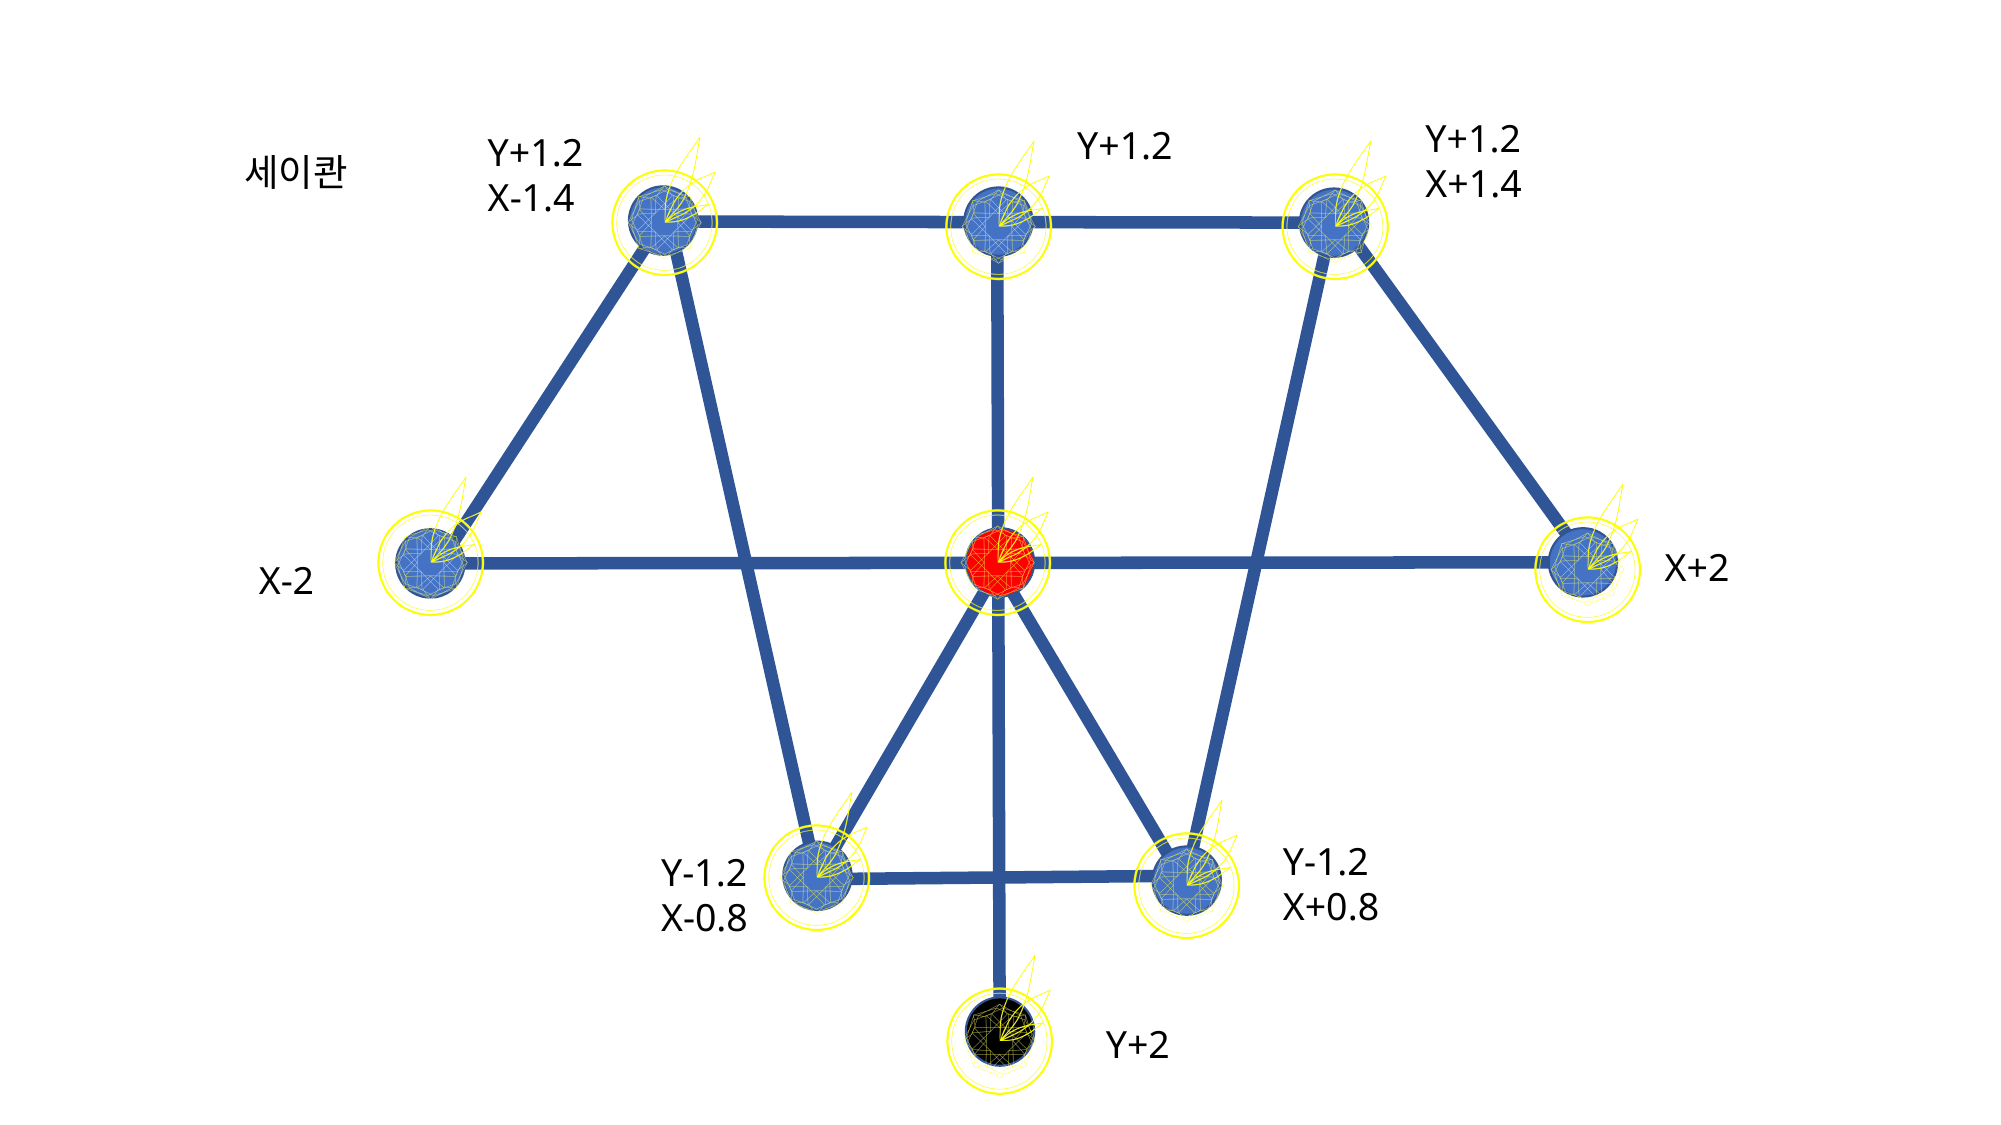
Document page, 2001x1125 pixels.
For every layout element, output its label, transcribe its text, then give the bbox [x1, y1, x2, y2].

text_box X-2 [243, 549, 330, 609]
text_box Y+1.2 X+1.4 [1410, 107, 1537, 213]
picture [900, 128, 1097, 325]
picture [566, 124, 763, 321]
text_box X+2 [1686, 536, 1745, 597]
text_box Y-1.2 X+0.8 [1285, 830, 1395, 936]
text_box Y-1.2 X-0.8 [646, 841, 718, 947]
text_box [1337, 217, 1588, 562]
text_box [440, 215, 665, 563]
picture [718, 779, 1285, 1125]
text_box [817, 567, 998, 880]
text_box Y+1.2 X-1.4 [472, 121, 599, 215]
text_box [665, 205, 817, 876]
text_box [998, 569, 1186, 886]
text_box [1186, 564, 1332, 876]
text_box 세이콴 [229, 141, 363, 201]
picture [1489, 471, 1686, 668]
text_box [1186, 222, 1332, 562]
picture [899, 464, 1096, 661]
picture [332, 464, 529, 661]
picture [1236, 128, 1434, 325]
text_box Y+2 [1098, 1013, 1186, 1074]
text_box Y+1.2 [1062, 114, 1188, 175]
